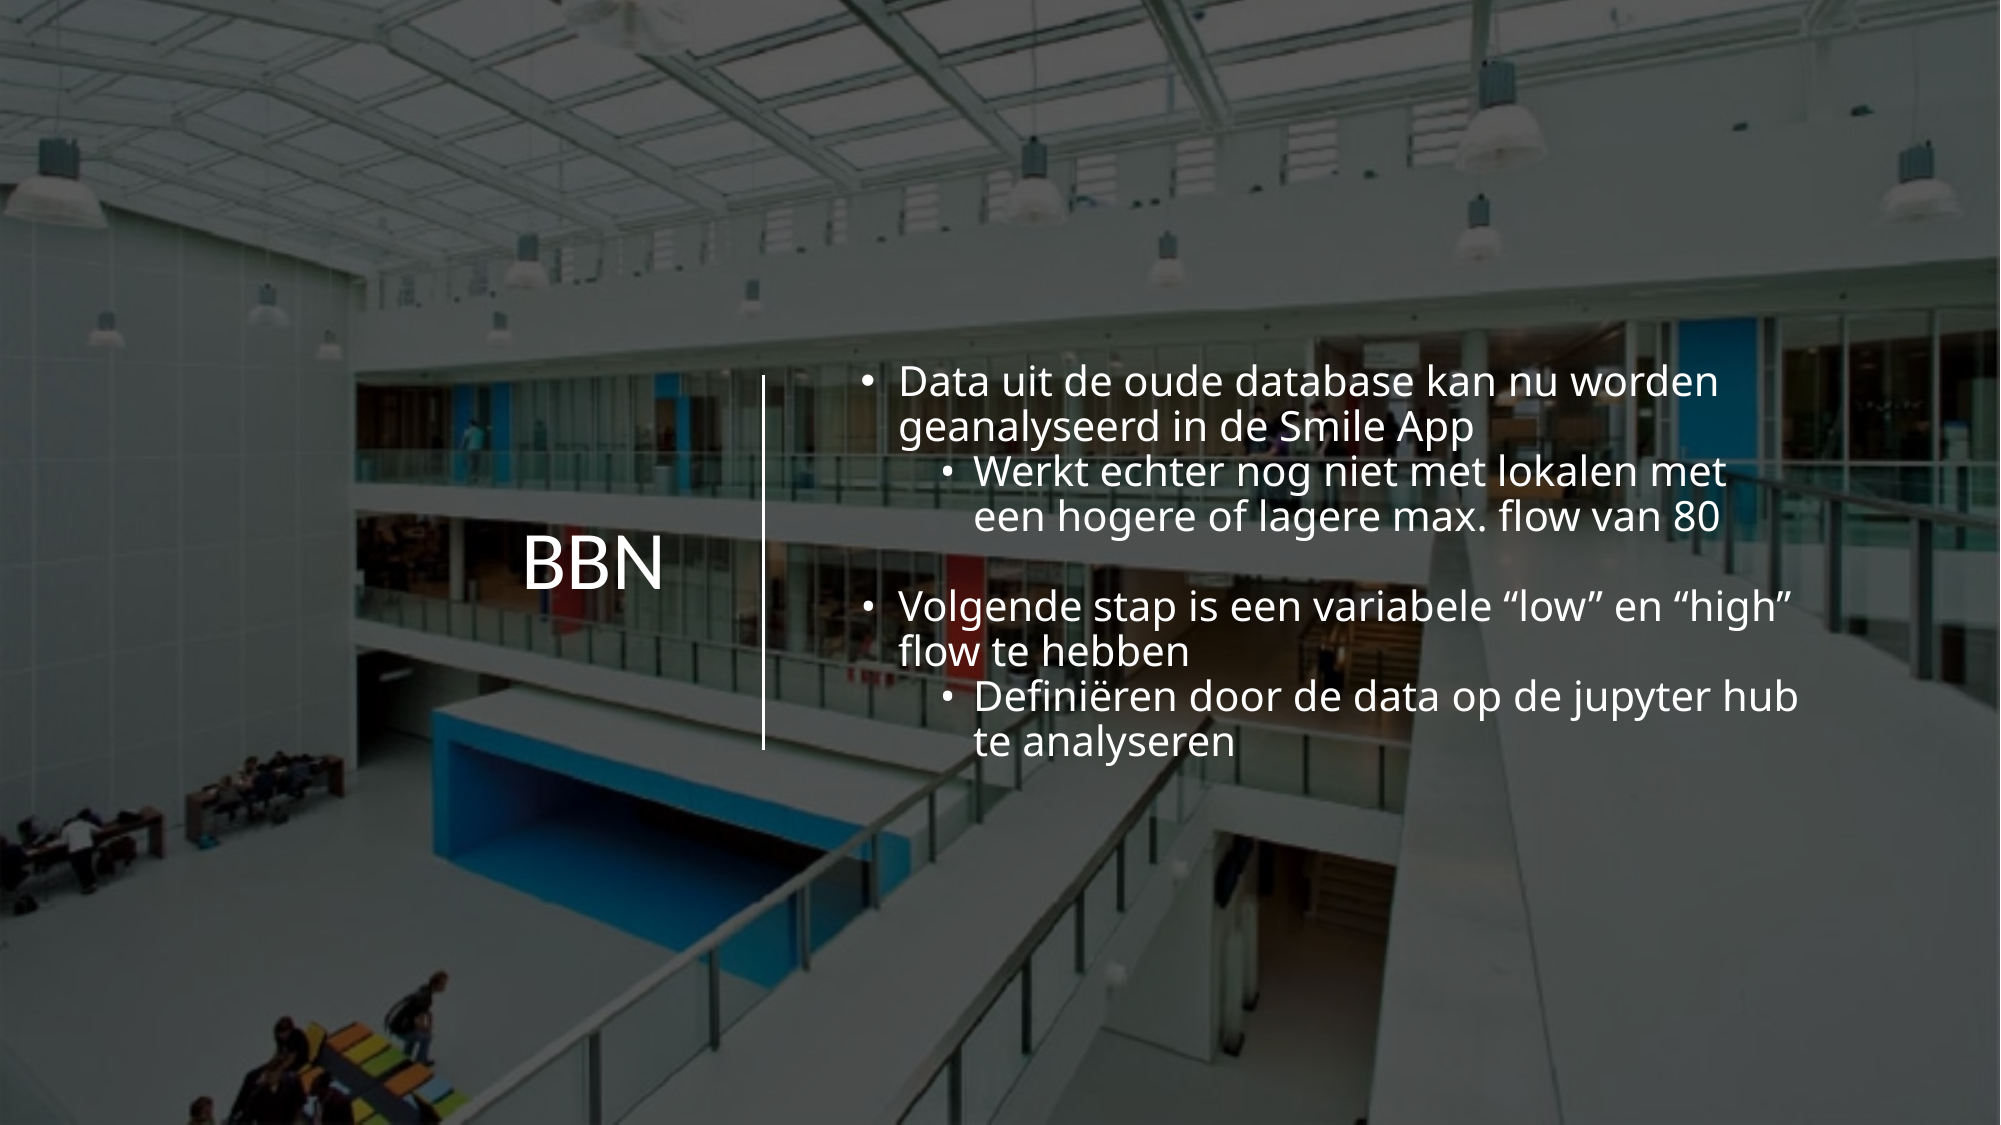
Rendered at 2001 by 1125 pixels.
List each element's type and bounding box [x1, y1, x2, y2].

list [0, 0, 2000, 1125]
